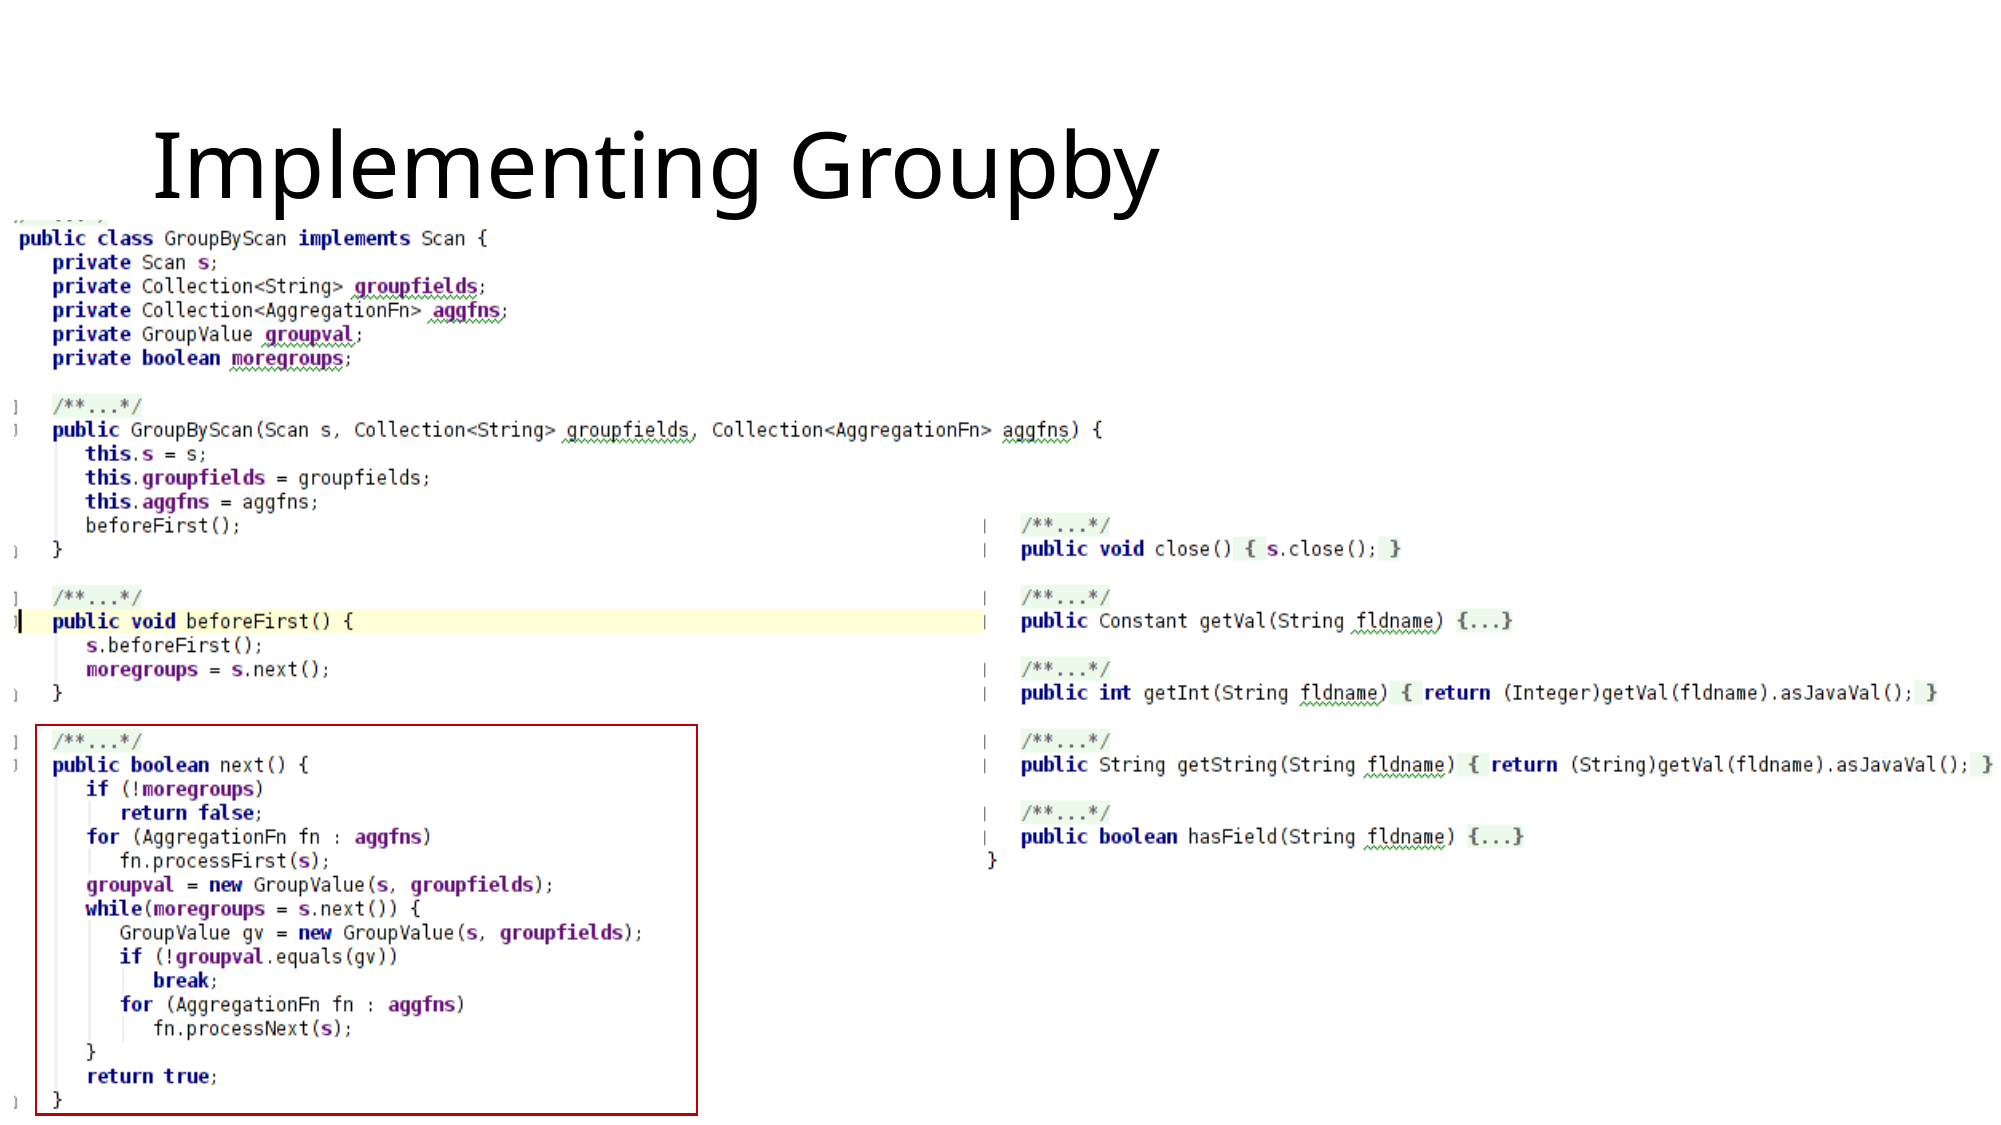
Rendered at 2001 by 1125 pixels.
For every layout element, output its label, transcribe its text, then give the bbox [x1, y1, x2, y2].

title Implementing Groupby [137, 59, 1863, 278]
picture [14, 220, 2000, 1125]
